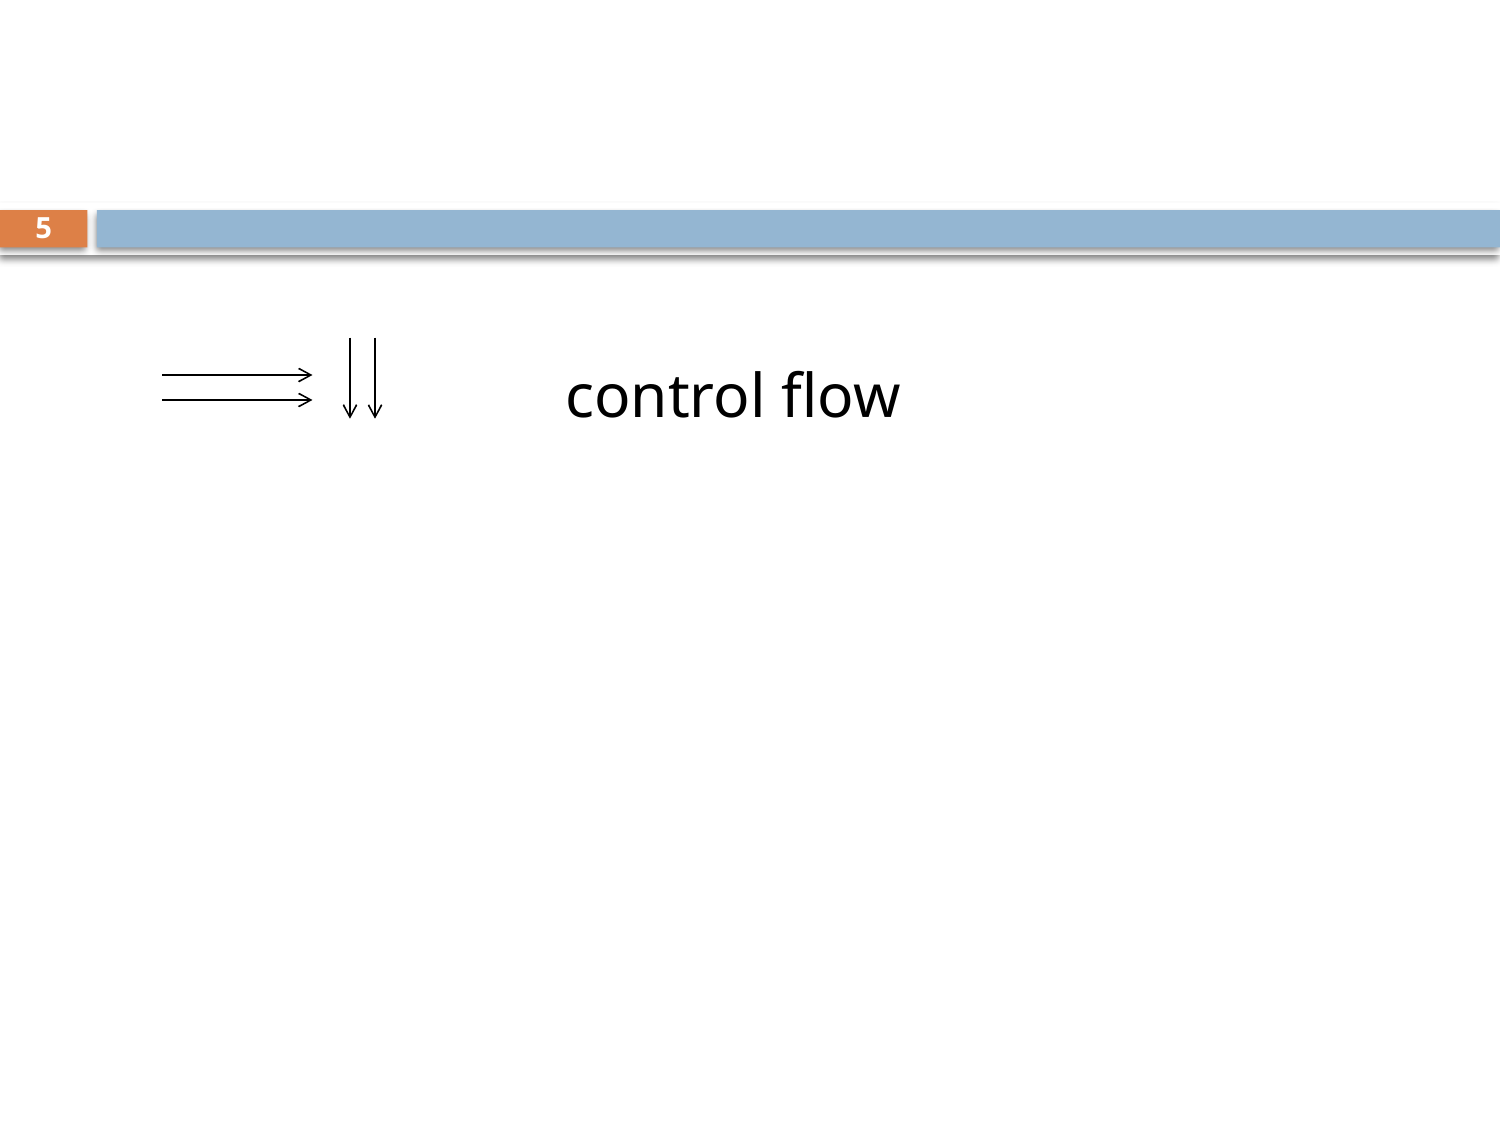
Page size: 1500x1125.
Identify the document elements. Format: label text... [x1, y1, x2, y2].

slide_number 5 [0, 208, 88, 249]
list control flow [100, 262, 1438, 1000]
